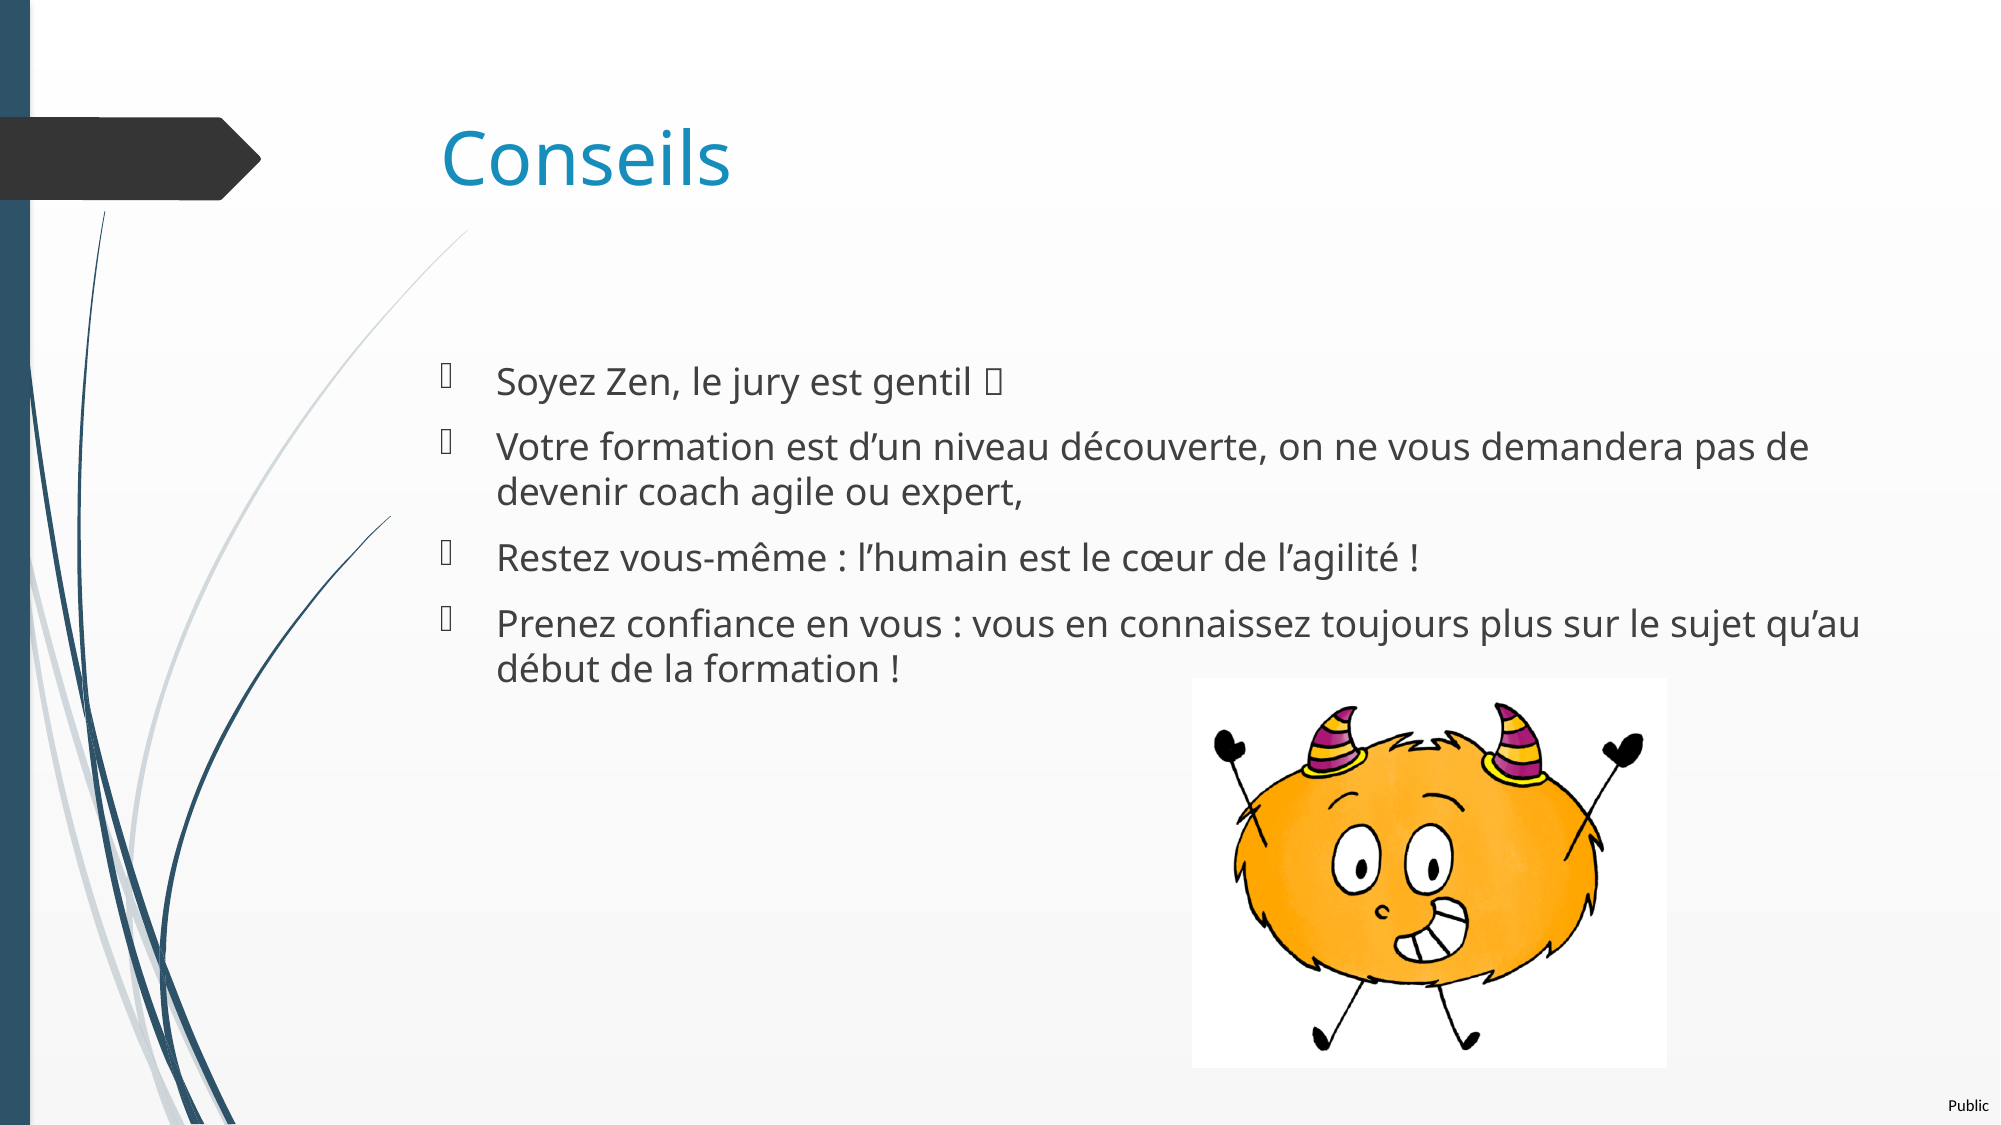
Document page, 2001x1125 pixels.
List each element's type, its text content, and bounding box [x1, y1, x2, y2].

title Conseils [425, 102, 1888, 313]
picture [1192, 678, 1667, 1068]
list Soyez Zen, le jury est gentil  Votre formation est d’un niveau découverte, on ne vous demandera pas de devenir coach agile ou expert, Restez vous-même : l’humain est le cœur de l’agilité ! Prenez confiance en vous : vous en connaissez toujours plus sur le sujet qu’au début de la formation ! [424, 350, 1888, 970]
